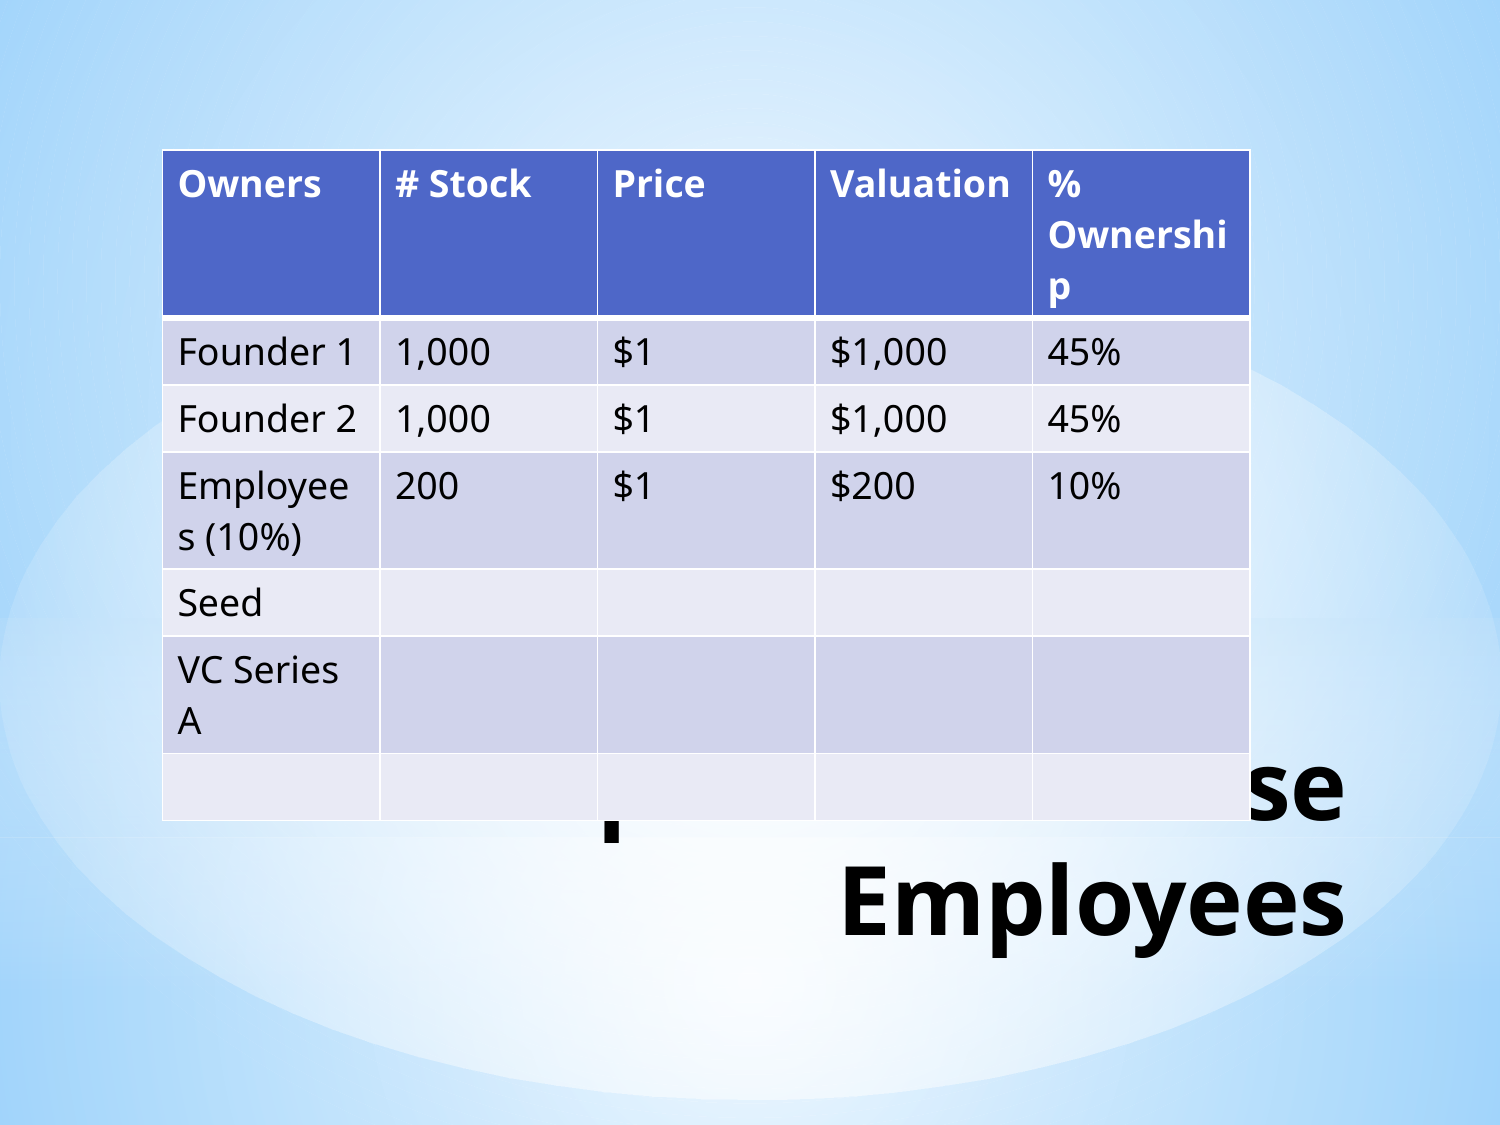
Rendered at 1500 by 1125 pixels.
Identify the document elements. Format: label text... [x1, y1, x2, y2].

table_cell [381, 570, 597, 635]
table_header # Stock [381, 151, 597, 315]
table_header % Ownership [1033, 151, 1249, 315]
table_cell [816, 570, 1032, 635]
table_cell VC Series A [163, 637, 379, 753]
table_cell 1,000 [381, 386, 597, 451]
table_cell 45% [1033, 321, 1249, 384]
table_cell [163, 754, 379, 820]
table_cell [816, 754, 1032, 820]
table_cell $1 [598, 453, 814, 568]
table_cell [1033, 570, 1249, 635]
table_cell [598, 570, 814, 635]
table_cell Founder 1 [163, 321, 379, 384]
table_cell [1033, 637, 1249, 753]
table_cell [1033, 754, 1249, 820]
table_header Valuation [816, 151, 1032, 315]
table_header Owners [163, 151, 379, 315]
table_cell $200 [816, 453, 1032, 568]
table_cell $1 [598, 321, 814, 384]
table_cell $1 [598, 386, 814, 451]
table_cell Founder 2 [163, 386, 379, 451]
table_cell [381, 637, 597, 753]
table_cell [598, 754, 814, 820]
table_header Price [598, 151, 814, 315]
table_cell [816, 637, 1032, 753]
table_cell [381, 754, 597, 820]
table_cell $1,000 [816, 321, 1032, 384]
table_cell Seed [163, 570, 379, 635]
table_cell 1,000 [381, 321, 597, 384]
table_cell 10% [1033, 453, 1249, 568]
title Cap Table Exercise Employees [294, 717, 1363, 905]
table_cell $1,000 [816, 386, 1032, 451]
table_cell 45% [1033, 386, 1249, 451]
table_cell [598, 637, 814, 753]
table_cell Employees (10%) [163, 453, 379, 568]
table_cell 200 [381, 453, 597, 568]
